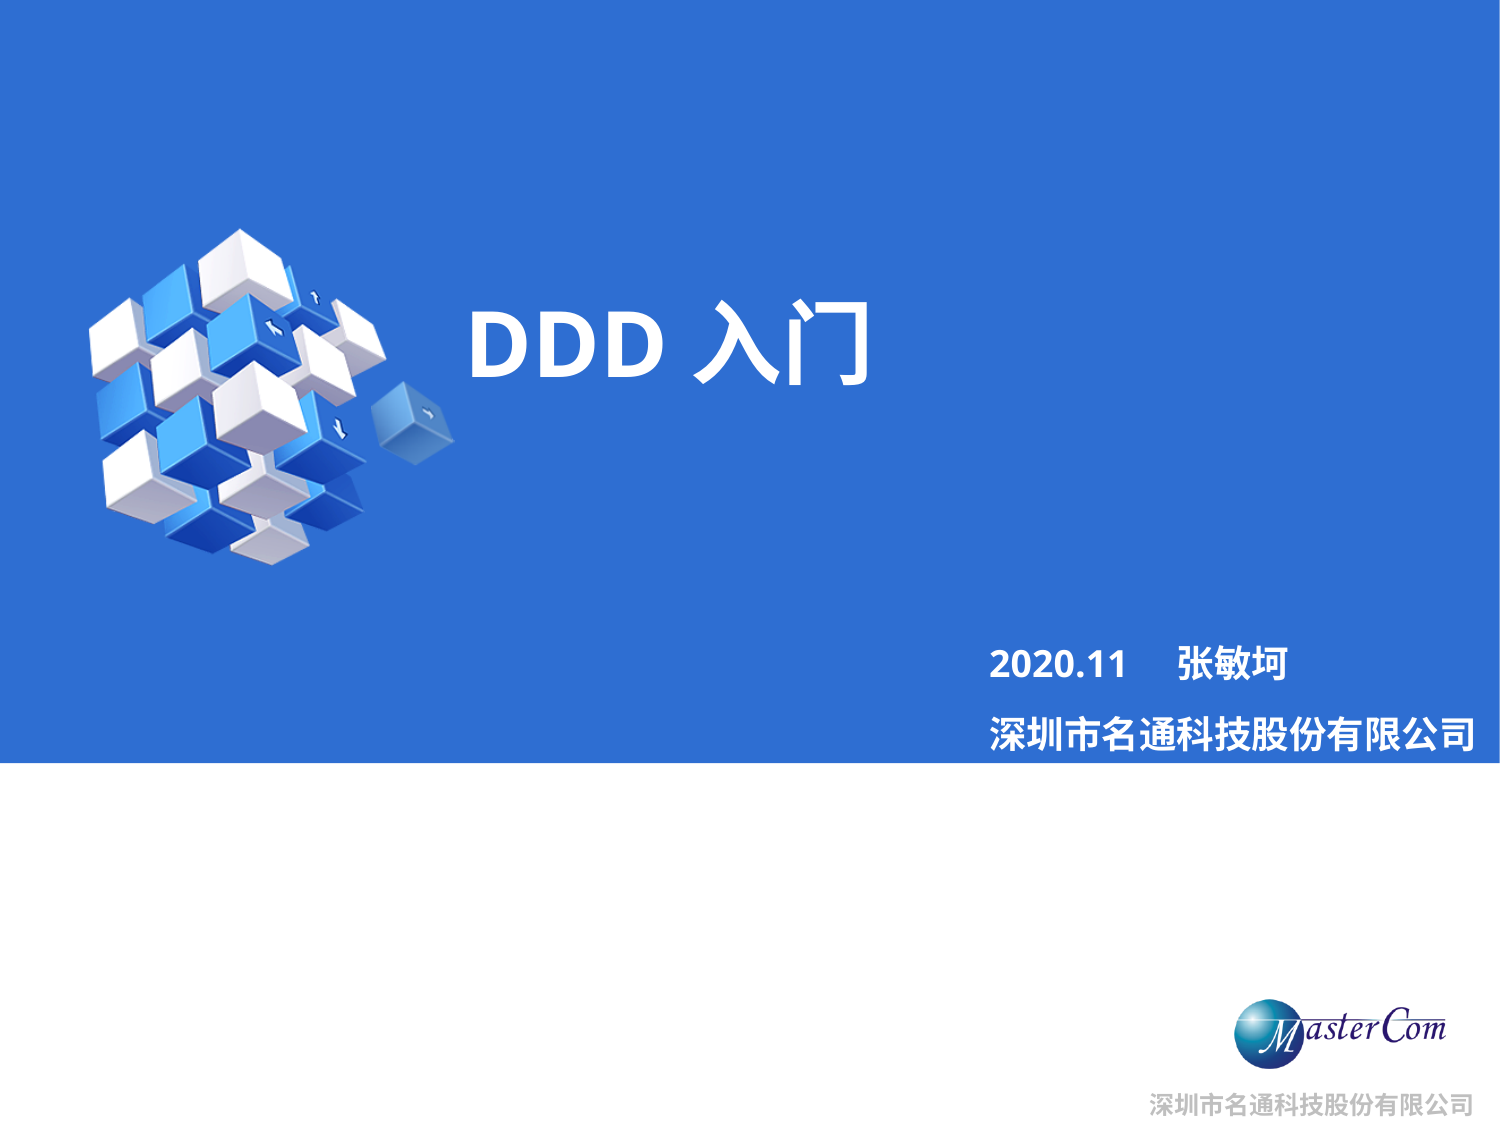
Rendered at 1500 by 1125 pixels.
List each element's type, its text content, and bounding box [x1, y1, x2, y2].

text_box DDD入门 [449, 278, 1471, 404]
picture [1234, 999, 1446, 1069]
text_box 深圳市名通科技股份有限公司 [974, 704, 1500, 764]
text_box 2020.11 张敏坷 [974, 632, 1353, 738]
picture [1234, 999, 1273, 1040]
picture [88, 228, 455, 566]
